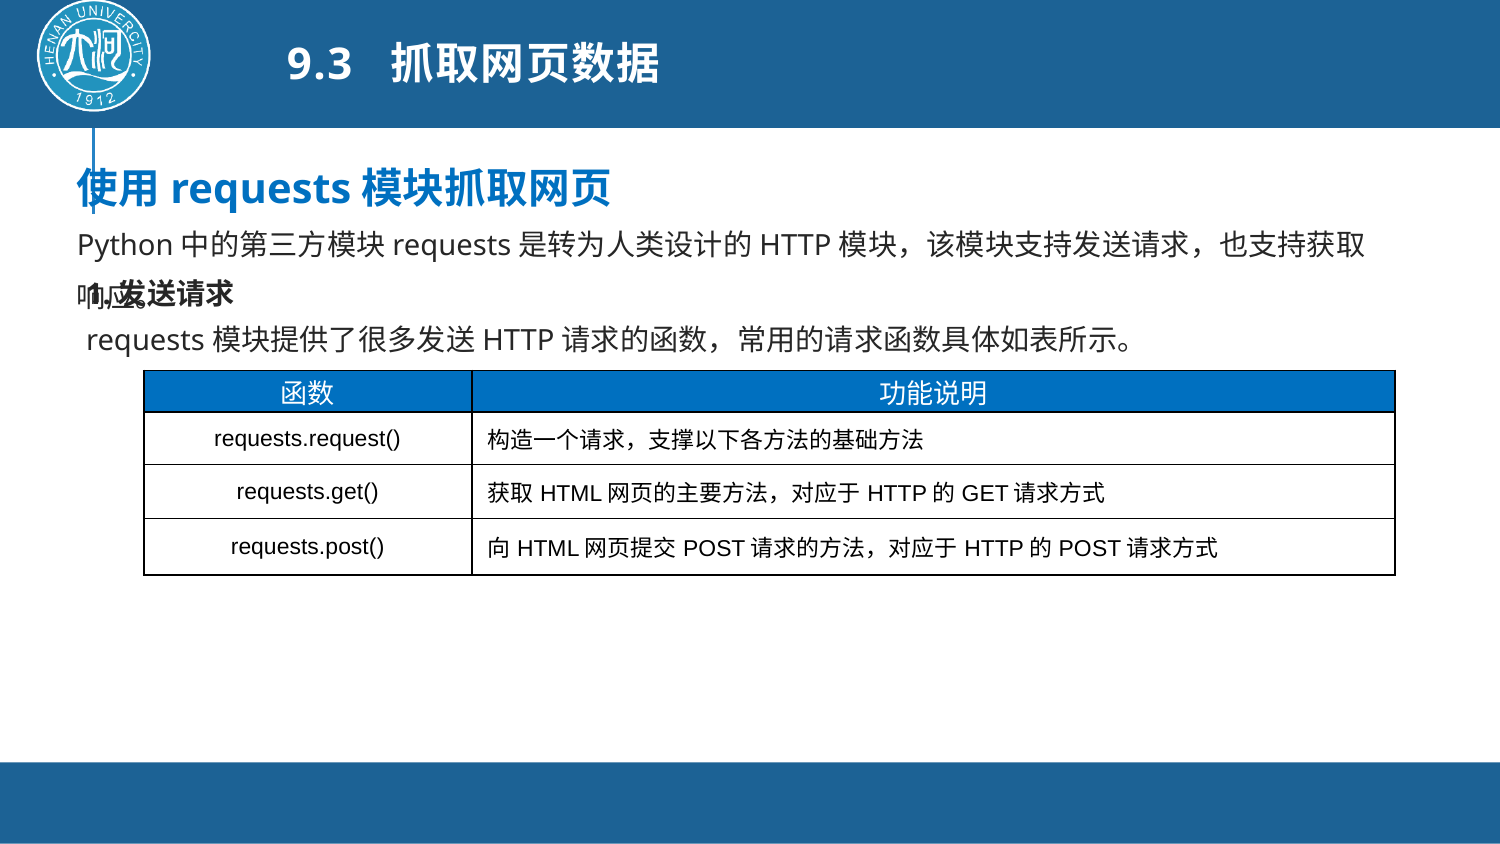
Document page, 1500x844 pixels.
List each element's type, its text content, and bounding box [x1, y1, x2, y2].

table_cell requests.post() [145, 519, 471, 574]
table_cell 构造一个请求，支撑以下各方法的基础方法 [473, 413, 1394, 464]
table_cell requests.request() [145, 413, 471, 464]
table_header 功能说明 [473, 371, 1394, 411]
table_header 函数 [145, 371, 471, 411]
table_cell requests.get() [145, 465, 471, 518]
text_box requests模块提供了很多发送HTTP请求的函数，常用的请求函数具体如表所示。 [71, 296, 1416, 364]
title 9.3 抓取网页数据 [271, 19, 1046, 115]
table_cell 获取HTML网页的主要方法，对应于HTTP的GET请求方式 [473, 465, 1394, 518]
text_box Python中的第三方模块requests是转为人类设计的HTTP模块，该模块支持发送请求，也支持获取响应。 [62, 201, 1407, 321]
text_box 使用requests模块抓取网页 [62, 129, 996, 201]
table_cell 向HTML网页提交POST请求的方法，对应于HTTP的POST请求方式 [473, 519, 1394, 574]
text_box 1.发送请求 [71, 250, 1398, 318]
